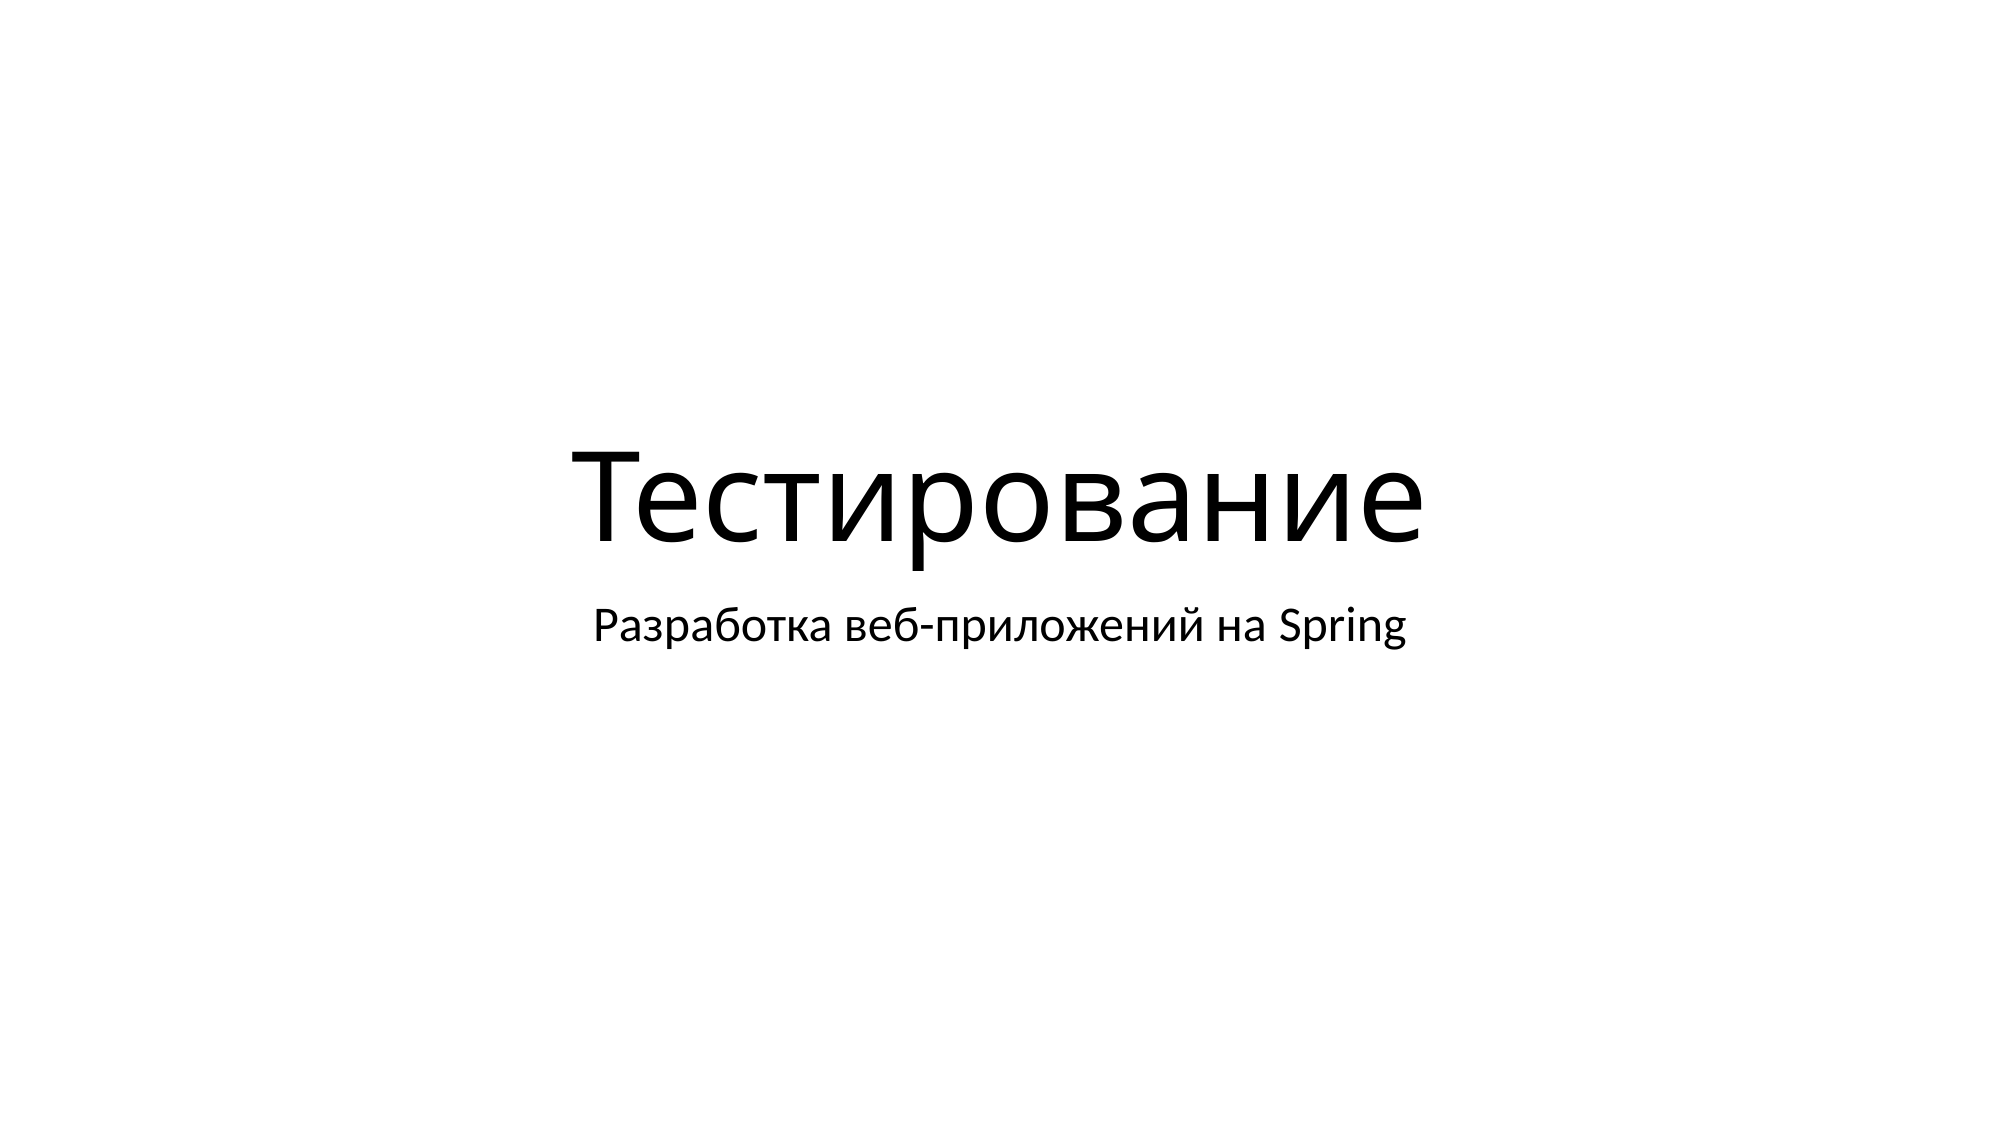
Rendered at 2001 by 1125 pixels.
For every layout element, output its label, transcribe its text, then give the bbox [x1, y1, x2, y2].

subtitle Разработка веб-приложений на Spring [249, 590, 1750, 863]
title Тестирование [249, 184, 1750, 576]
